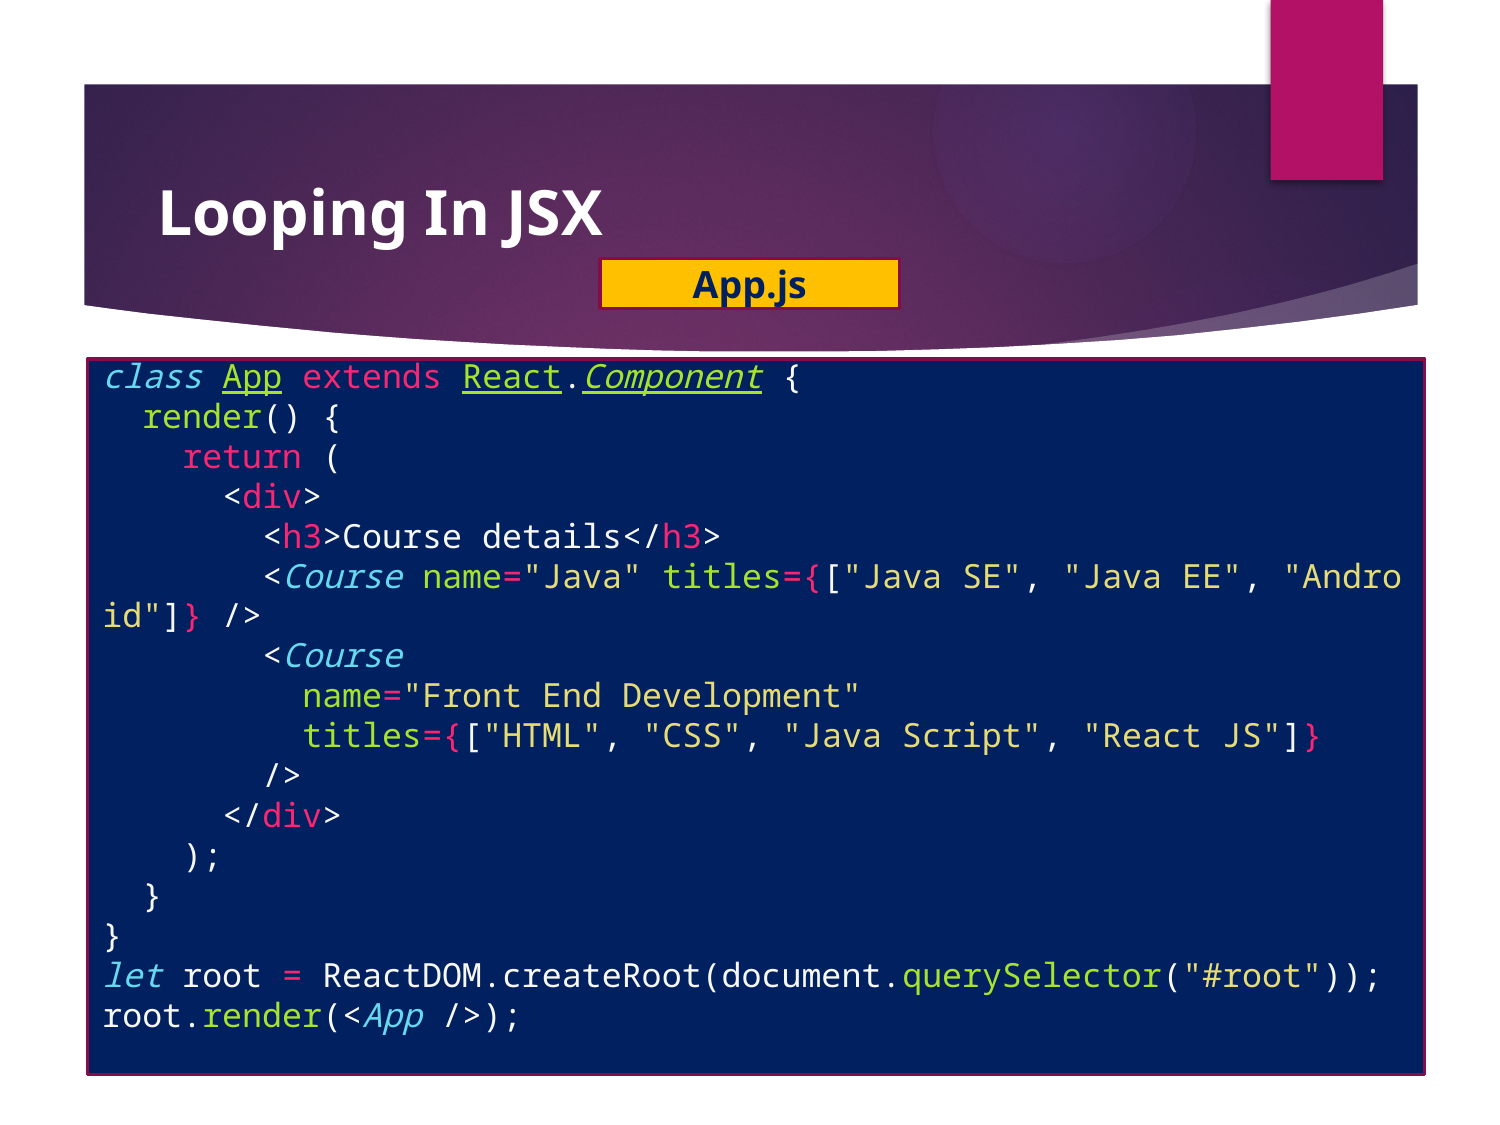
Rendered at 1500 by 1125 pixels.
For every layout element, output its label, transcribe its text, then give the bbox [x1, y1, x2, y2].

text_box App.js [598, 269, 901, 310]
text_box class App extends React.Component { render() { return ( <div> <h3>Course details</h3> <Course name="Java" titles={["Java SE", "Java EE", "Android"]} /> <Course name="Front End Development" titles={["HTML", "CSS", "Java Script", "React JS"]} /> </div> ); } } let root = ReactDOM.createRoot(document.querySelector("#root")); root.render(<App />); [86, 357, 1426, 1076]
title [46, 23, 1447, 186]
text_box Looping In JSX [142, 152, 1183, 269]
